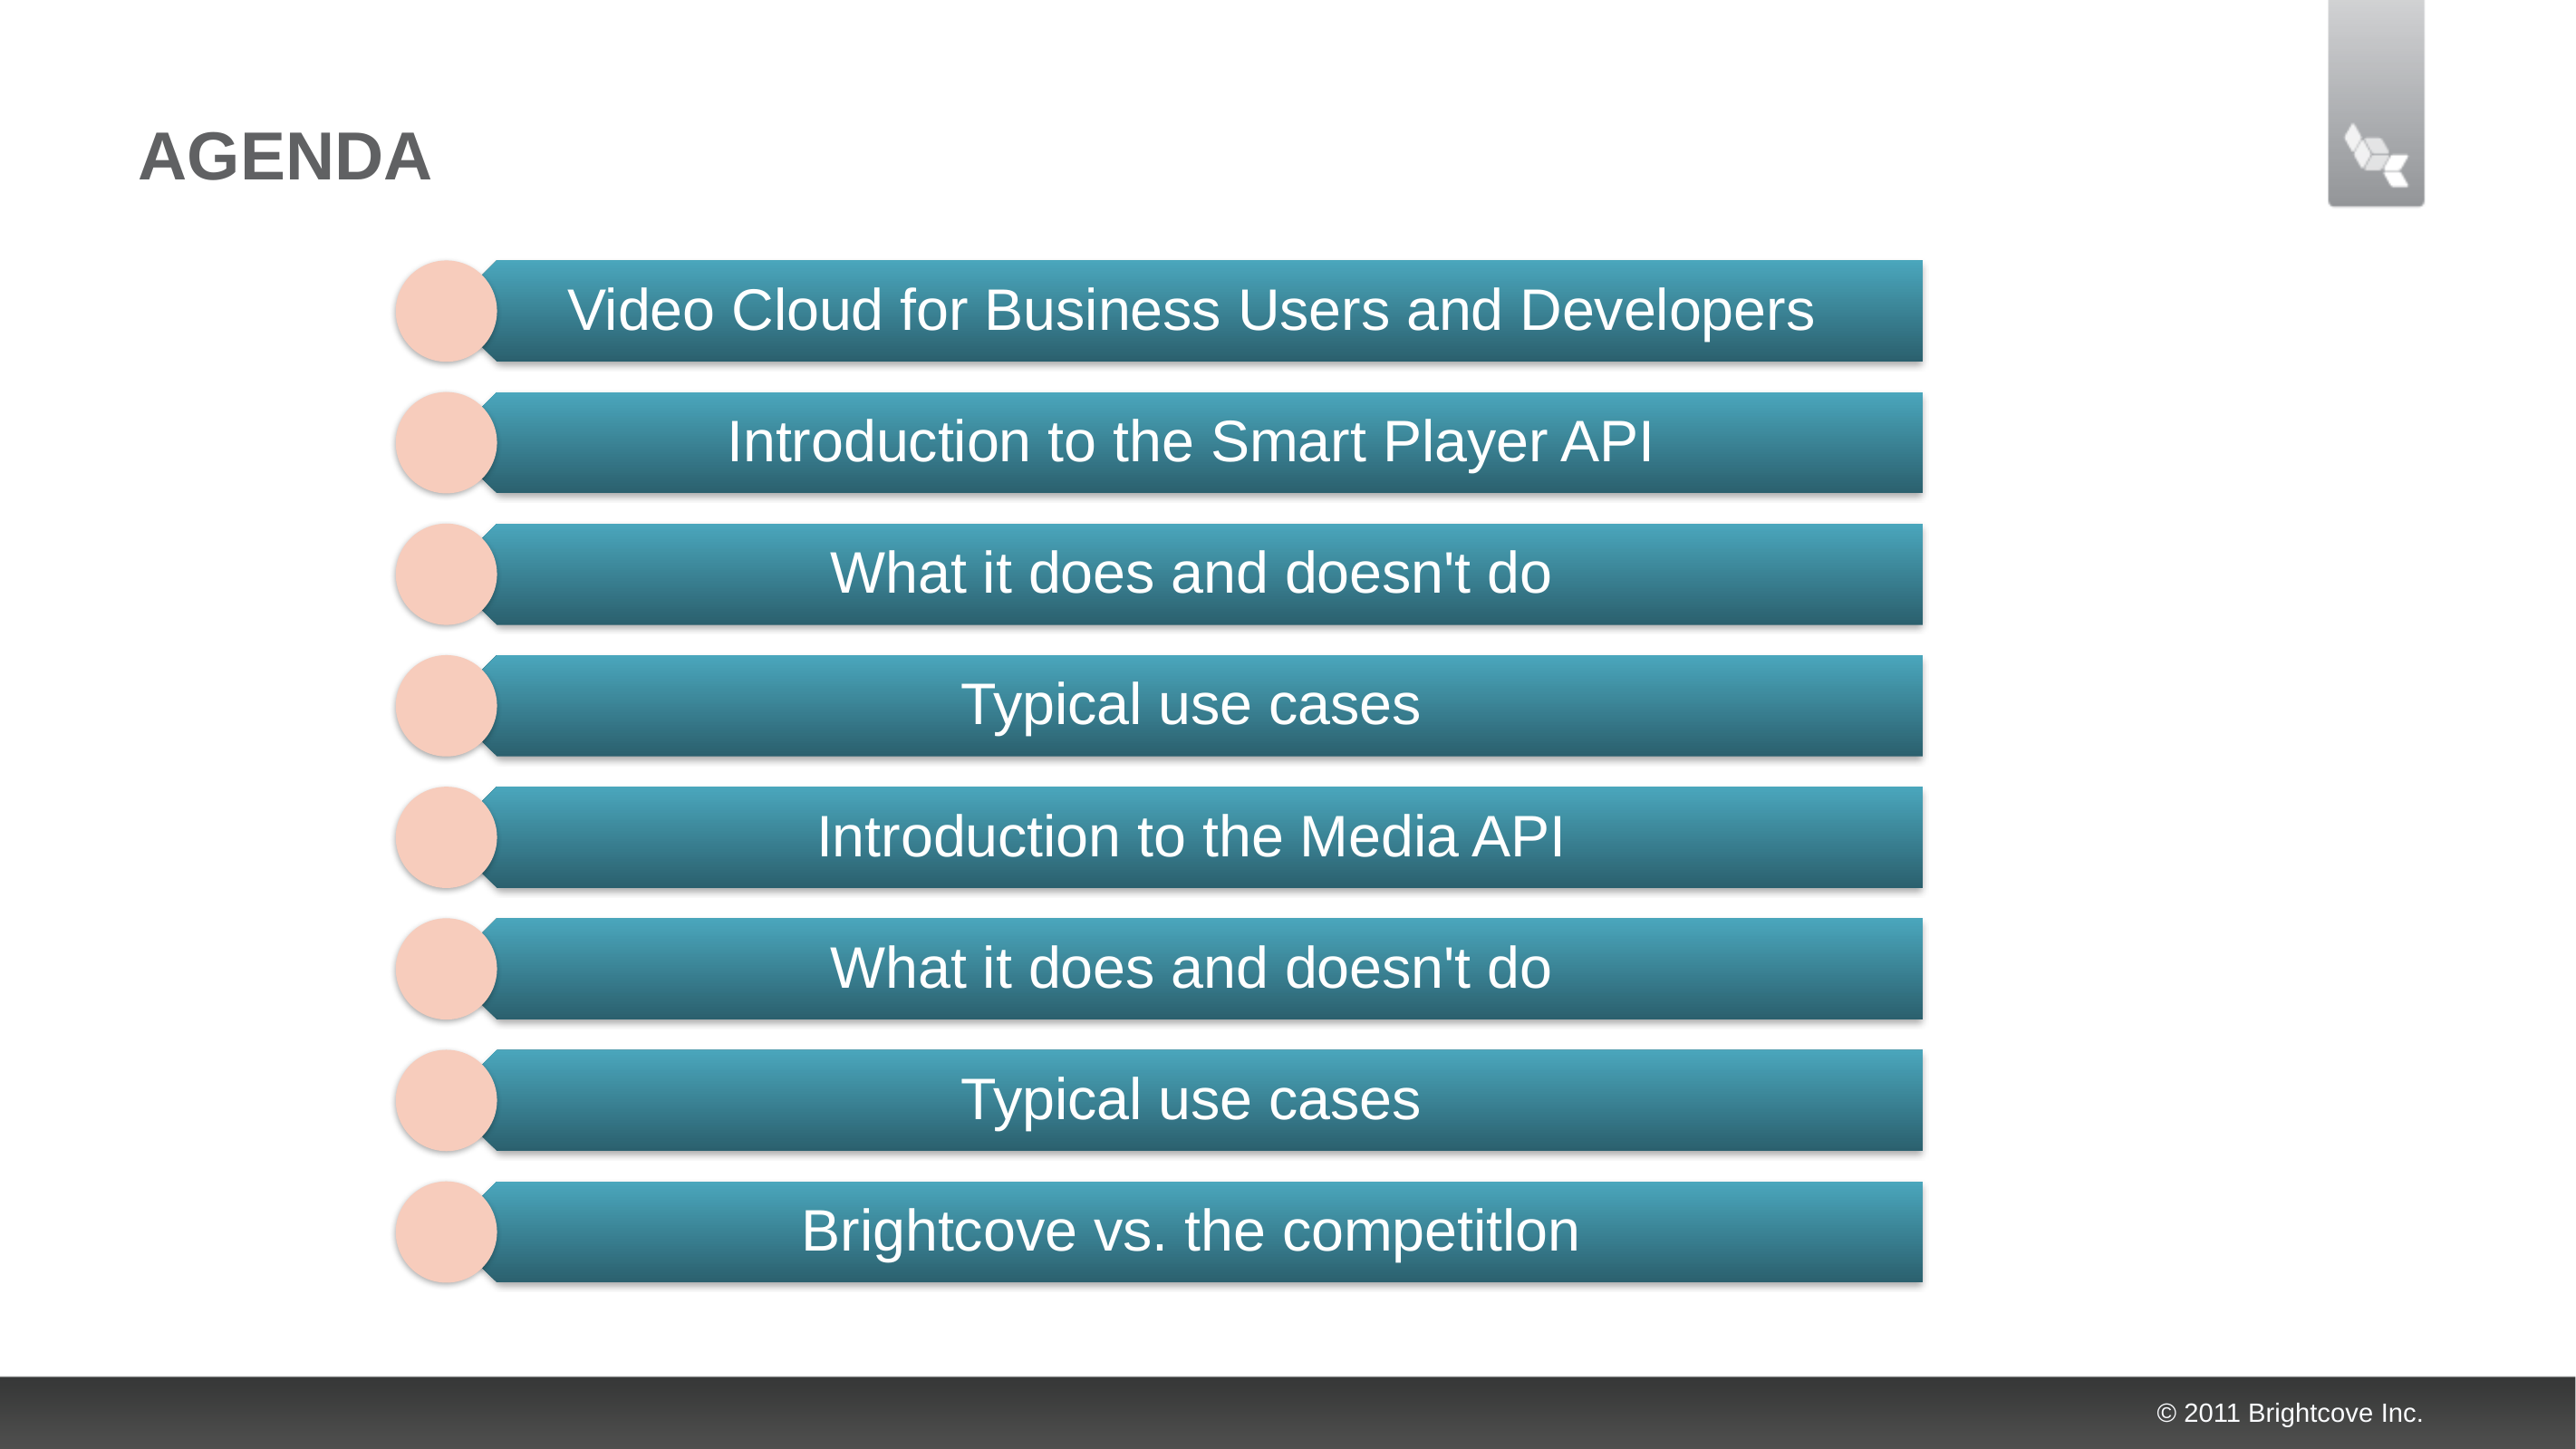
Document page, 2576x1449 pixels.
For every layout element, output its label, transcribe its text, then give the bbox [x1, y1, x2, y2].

picture [0, 0, 2576, 1449]
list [49, 259, 2270, 1284]
title Agenda [115, 43, 2270, 256]
